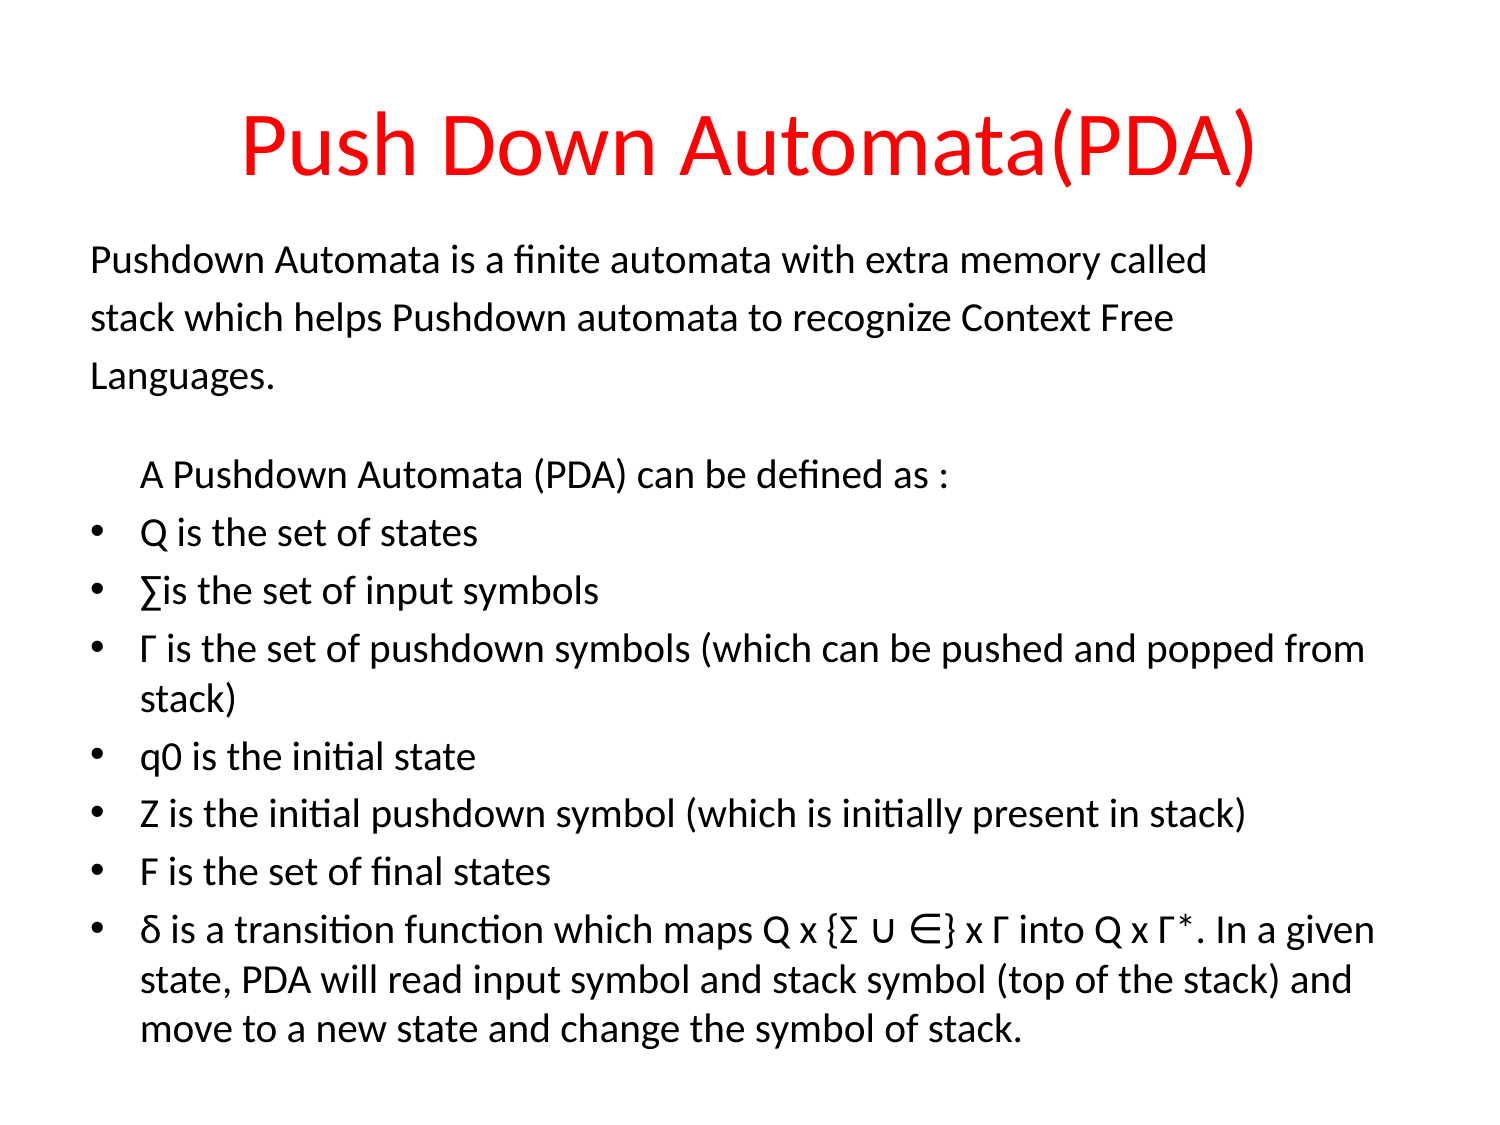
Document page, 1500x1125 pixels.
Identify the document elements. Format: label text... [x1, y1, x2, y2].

list Pushdown Automata is a finite automata with extra memory called stack which helps Pushdown automata to recognize Context Free Languages. A Pushdown Automata (PDA) can be defined as : Q is the set of states ∑is the set of input symbols Γ is the set of pushdown symbols (which can be pushed and popped from stack) q0 is the initial state Z is the initial pushdown symbol (which is initially present in stack) F is the set of final states δ is a transition function which maps Q x {Σ ∪ ∈} x Γ into Q x Γ*. In a given state, PDA will read input symbol and stack symbol (top of the stack) and move to a new state and change the symbol of stack. [75, 224, 1425, 1063]
title Push Down Automata(PDA) [75, 45, 1425, 224]
